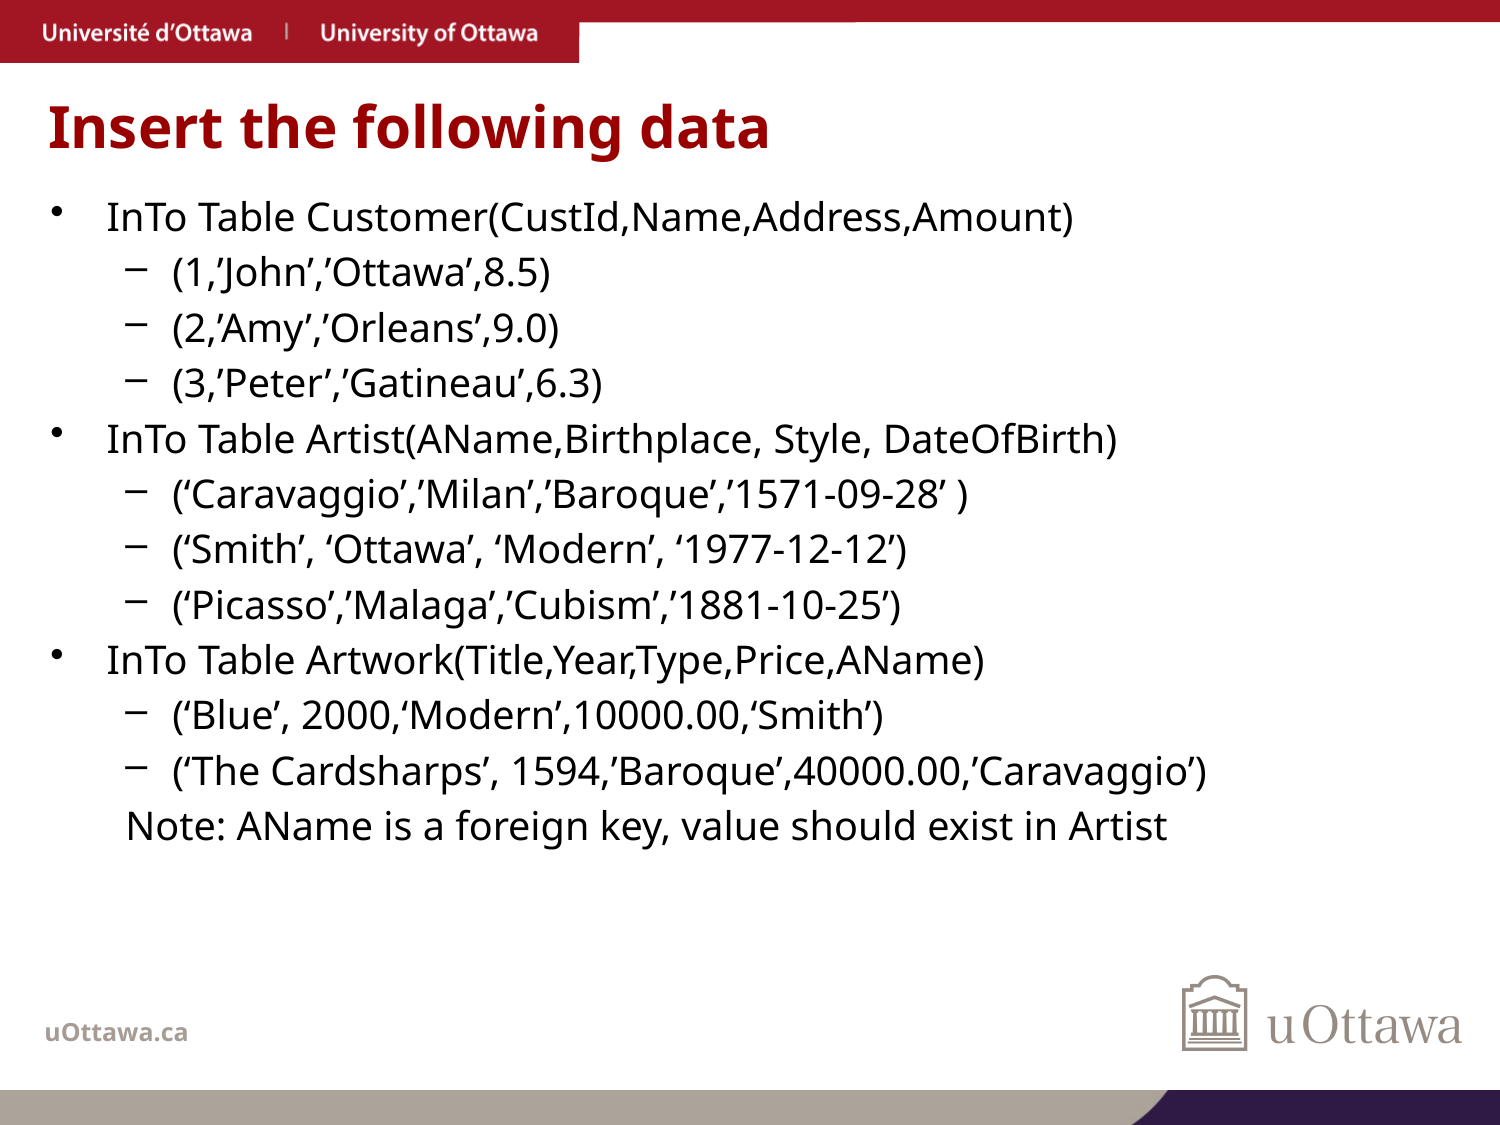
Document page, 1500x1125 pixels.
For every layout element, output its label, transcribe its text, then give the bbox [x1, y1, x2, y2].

picture [0, 0, 1500, 63]
picture [0, 1090, 1500, 1125]
picture [1182, 975, 1462, 1051]
title Insert the following data [33, 78, 1309, 173]
text_box InTo Table Customer(CustId,Name,Address,Amount) (1,’John’,’Ottawa’,8.5) (2,’Amy’,’Orleans’,9.0) (3,’Peter’,’Gatineau’,6.3) InTo Table Artist(AName,Birthplace, Style, DateOfBirth) (‘Caravaggio’,’Milan’,’Baroque’,’1571-09-28’ ) (‘Smith’, ‘Ottawa’, ‘Modern’, ‘1977-12-12’) (‘Picasso’,’Malaga’,’Cubism’,’1881-10-25’) InTo Table Artwork(Title,Year,Type,Price,AName) (‘Blue’, 2000,‘Modern’,10000.00,‘Smith’) (‘The Cardsharps’, 1594,’Baroque’,40000.00,’Caravaggio’) Note: AName is a foreign key, value should exist in Artist [35, 184, 1465, 917]
